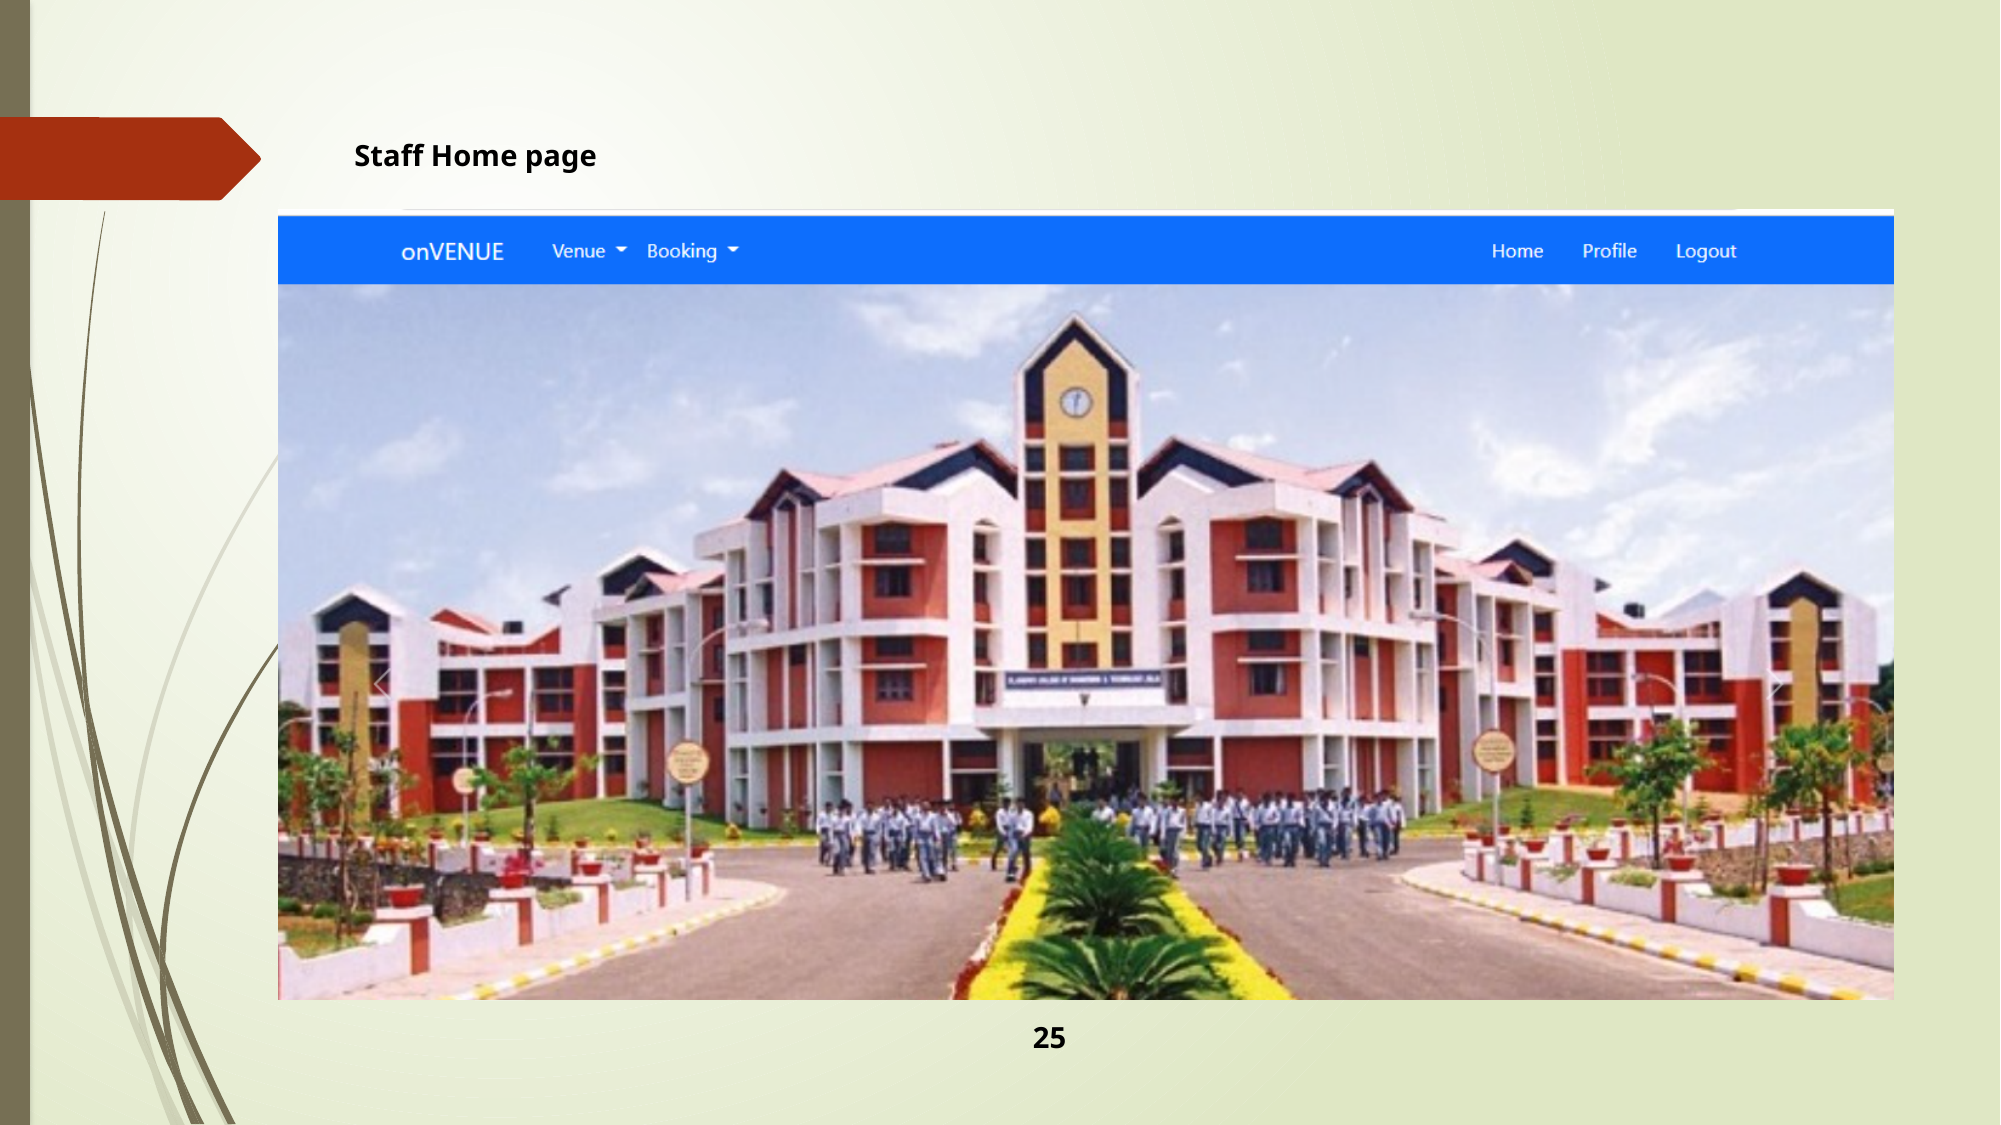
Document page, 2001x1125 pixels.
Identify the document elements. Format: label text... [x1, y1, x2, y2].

footer 25 [424, 1011, 1675, 1067]
text_box Staff Home page [339, 129, 878, 180]
picture [278, 208, 1894, 1000]
